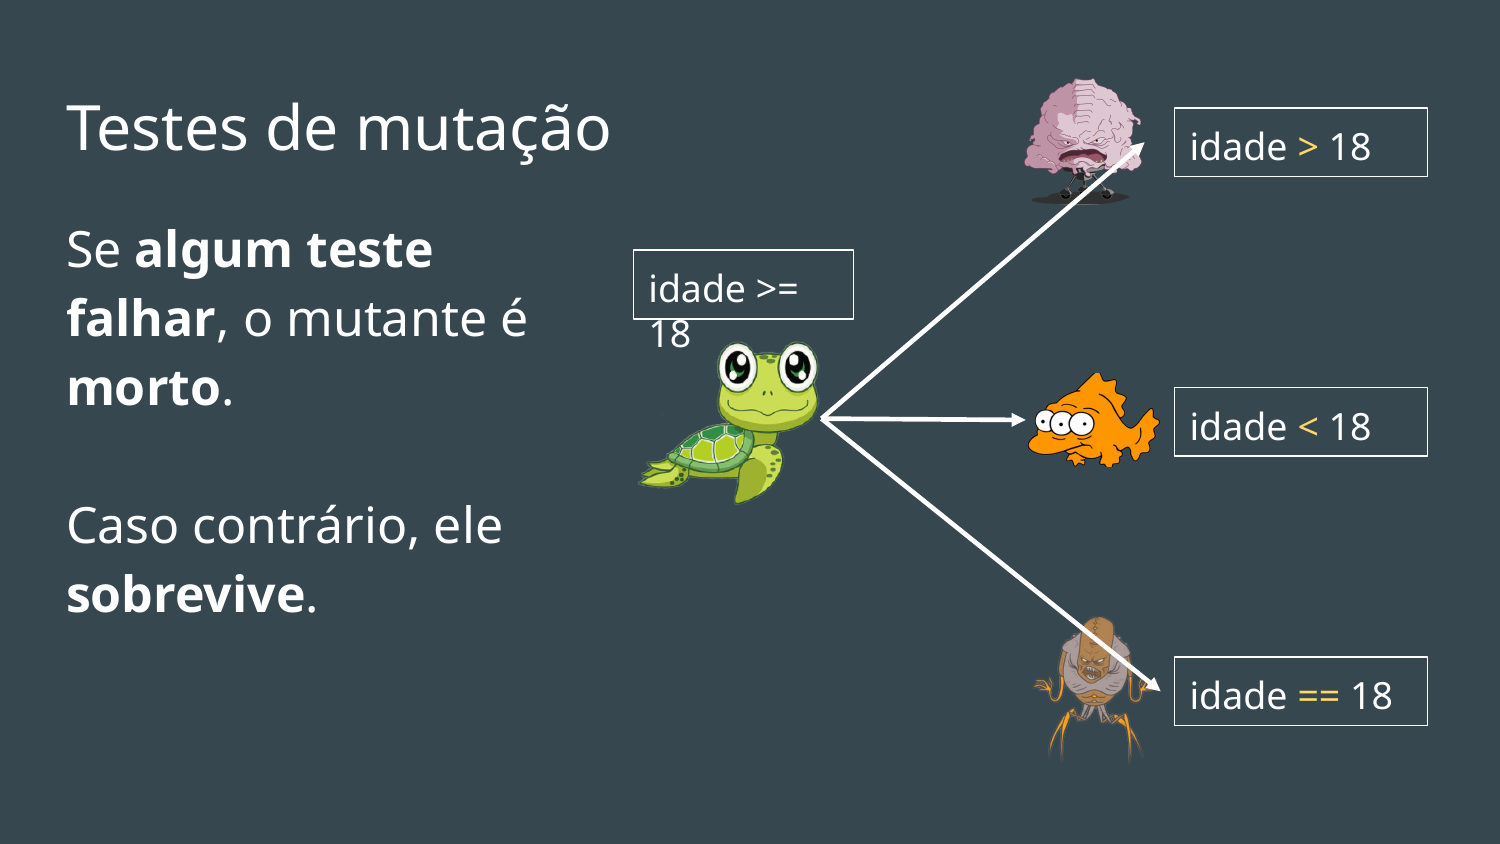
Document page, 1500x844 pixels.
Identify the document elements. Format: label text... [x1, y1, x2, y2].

picture [1025, 372, 1167, 467]
list Se algum teste falhar, o mutante é morto. Caso contrário, ele sobrevive. [51, 193, 550, 558]
picture [1030, 615, 1161, 768]
text_box idade > 18 [1174, 107, 1428, 177]
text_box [821, 418, 1032, 692]
picture [633, 327, 821, 510]
text_box idade == 18 [1174, 656, 1428, 726]
picture [1021, 76, 1145, 208]
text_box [821, 141, 1023, 416]
text_box idade >= 18 [633, 250, 816, 319]
title Testes de mutação [51, 72, 1449, 167]
text_box idade < 18 [1174, 387, 1428, 457]
